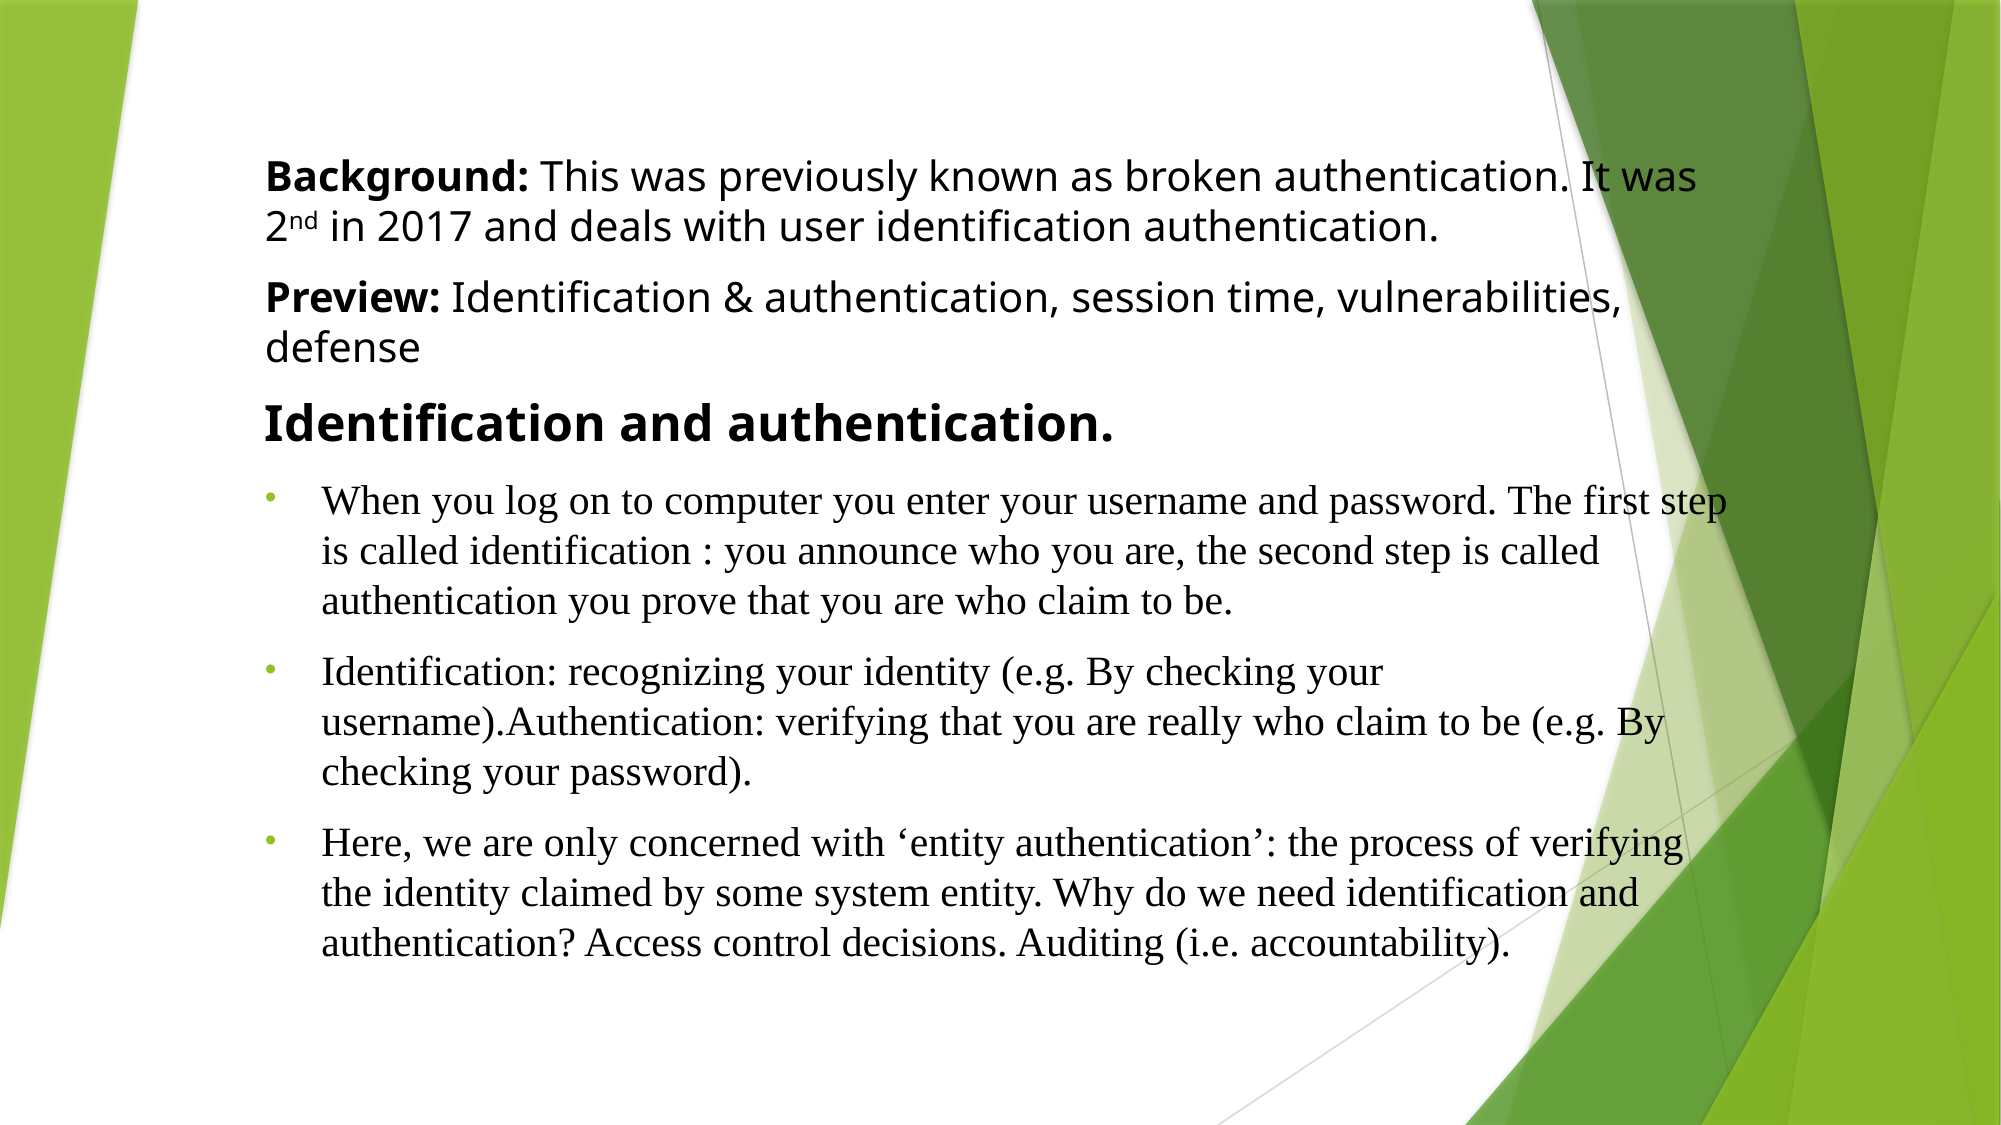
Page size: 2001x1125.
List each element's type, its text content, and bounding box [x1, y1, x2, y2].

subtitle Background: This was previously known as broken authentication. It was 2nd in 2017 and deals with user identification authentication. Preview: Identification & authentication, session time, vulnerabilities, defense Identification and authentication. When you log on to computer you enter your username and password. The first step is called identification : you announce who you are, the second step is called authentication you prove that you are who claim to be. Identification: recognizing your identity (e.g. By checking your username).Authentication: verifying that you are really who claim to be (e.g. By checking your password). Here, we are only concerned with ‘entity authentication’: the process of verifying the identity claimed by some system entity. Why do we need identification and authentication? Access control decisions. Auditing (i.e. accountability). [249, 97, 1750, 1009]
